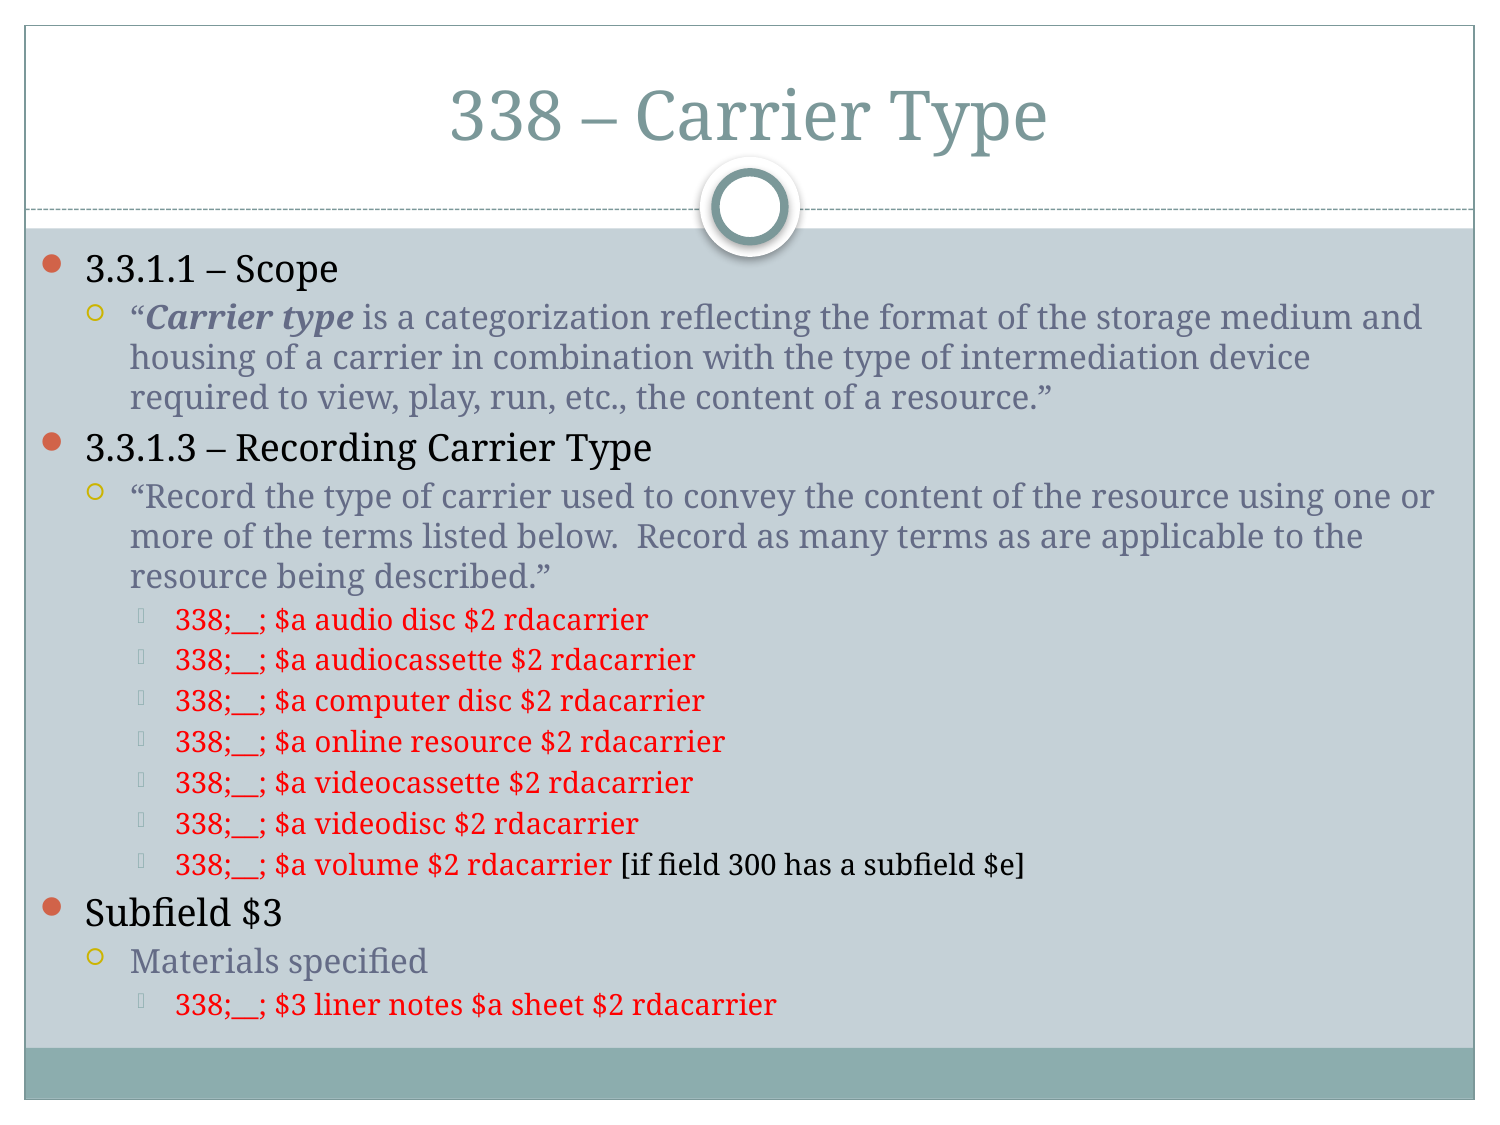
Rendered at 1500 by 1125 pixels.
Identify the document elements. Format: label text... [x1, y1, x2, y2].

title 338 – Carrier Type [49, 37, 1450, 162]
list 3.3.1.1 – Scope “Carrier type is a categorization reflecting the format of the storage medium and housing of a carrier in combination with the type of intermediation device required to view, play, run, etc., the content of a resource.” 3.3.1.3 – Recording Carrier Type “Record the type of carrier used to convey the content of the resource using one or more of the terms listed below. Record as many terms as are applicable to the resource being described.” 338;__; $a audio disc $2 rdacarrier 338;__; $a audiocassette $2 rdacarrier 338;__; $a computer disc $2 rdacarrier 338;__; $a online resource $2 rdacarrier 338;__; $a videocassette $2 rdacarrier 338;__; $a videodisc $2 rdacarrier 338;__; $a volume $2 rdacarrier [if field 300 has a subfield $e] Subfield $3 Materials specified 338;__; $3 liner notes $a sheet $2 rdacarrier [24, 237, 1475, 1050]
